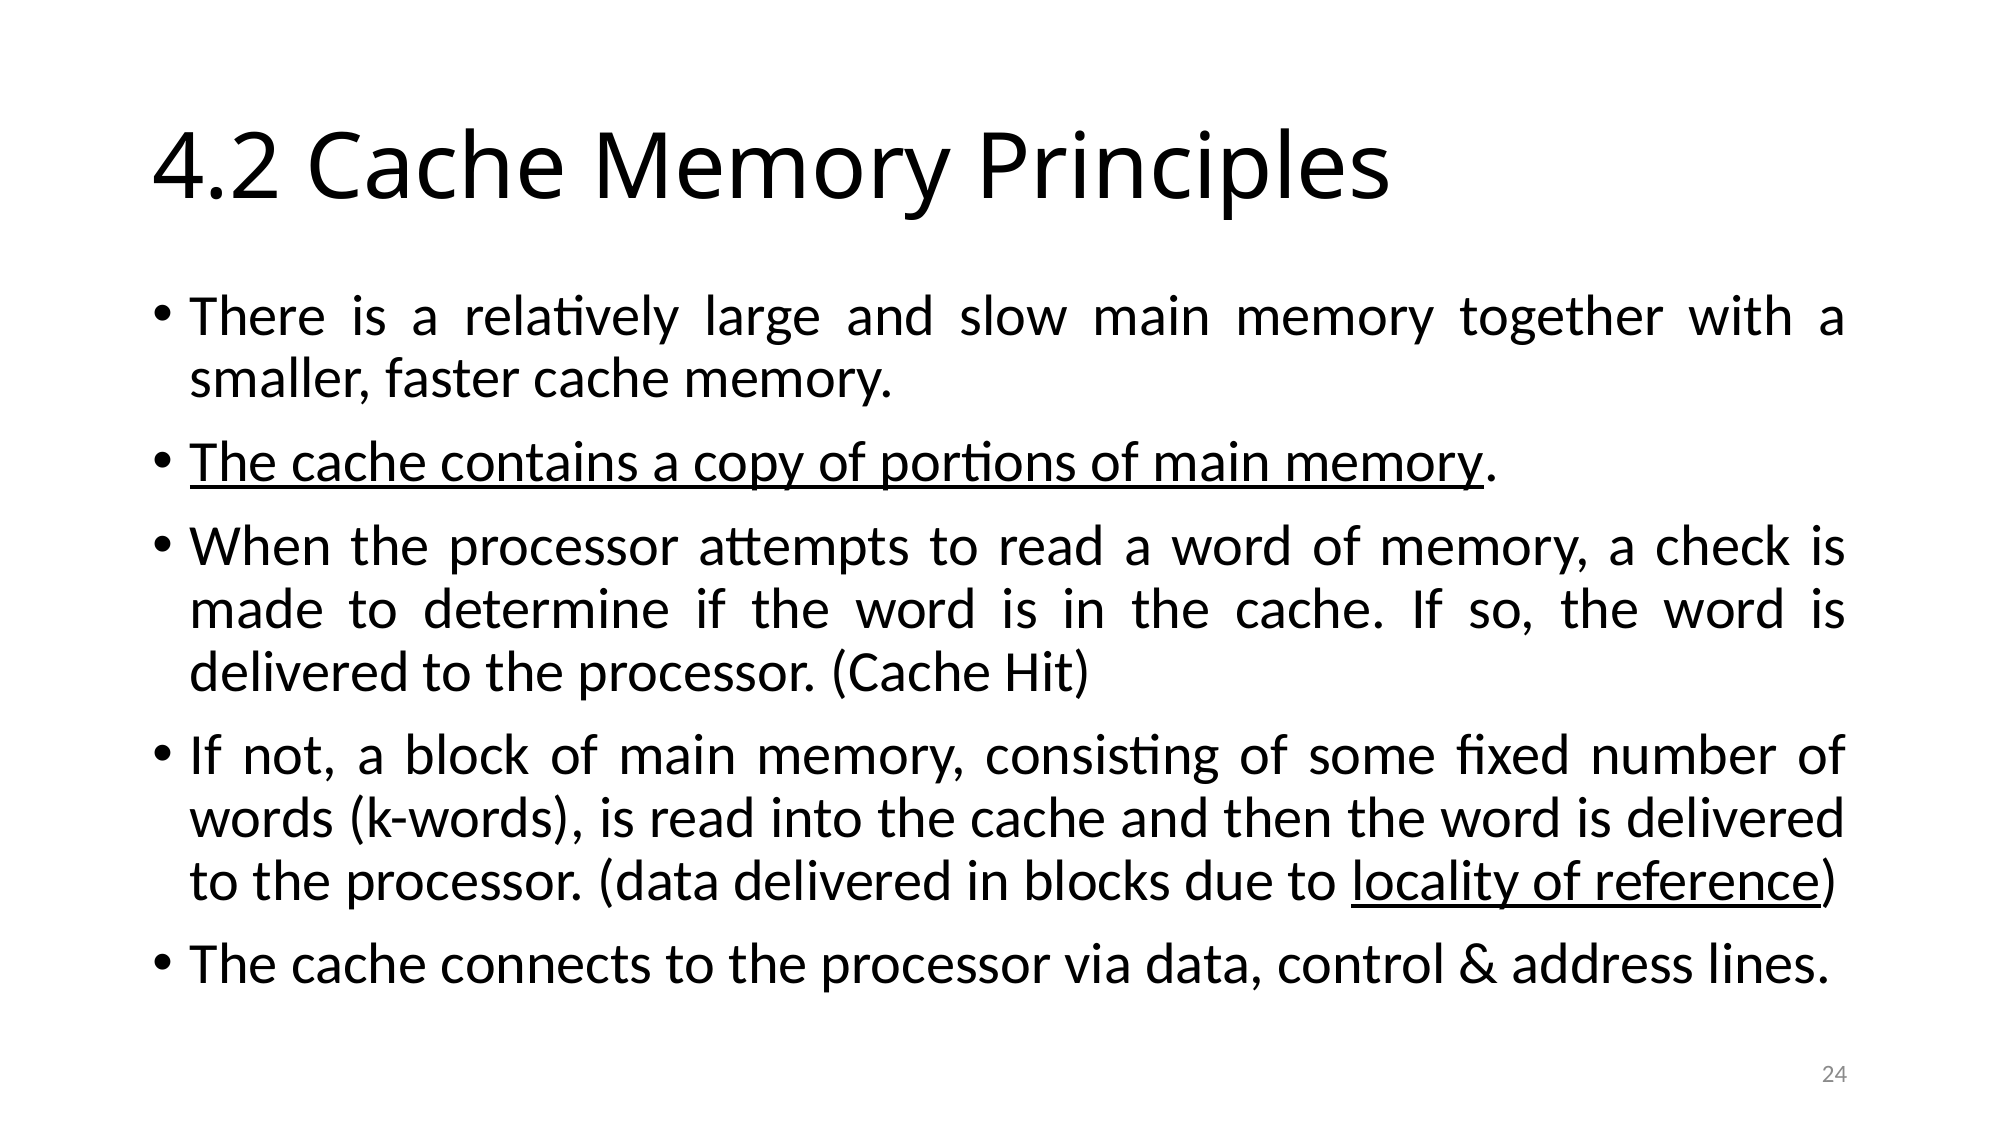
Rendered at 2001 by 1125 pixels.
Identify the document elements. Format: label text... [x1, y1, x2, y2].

slide_number 24 [1412, 1042, 1863, 1103]
title 4.2 Cache Memory Principles [137, 59, 1863, 277]
list There is a relatively large and slow main memory together with a smaller, faster cache memory. The cache contains a copy of portions of main memory. When the processor attempts to read a word of memory, a check is made to determine if the word is in the cache. If so, the word is delivered to the processor. (Cache Hit) If not, a block of main memory, consisting of some fixed number of words (k-words), is read into the cache and then the word is delivered to the processor. (data delivered in blocks due to locality of reference) The cache connects to the processor via data, control & address lines. [137, 277, 1863, 1053]
